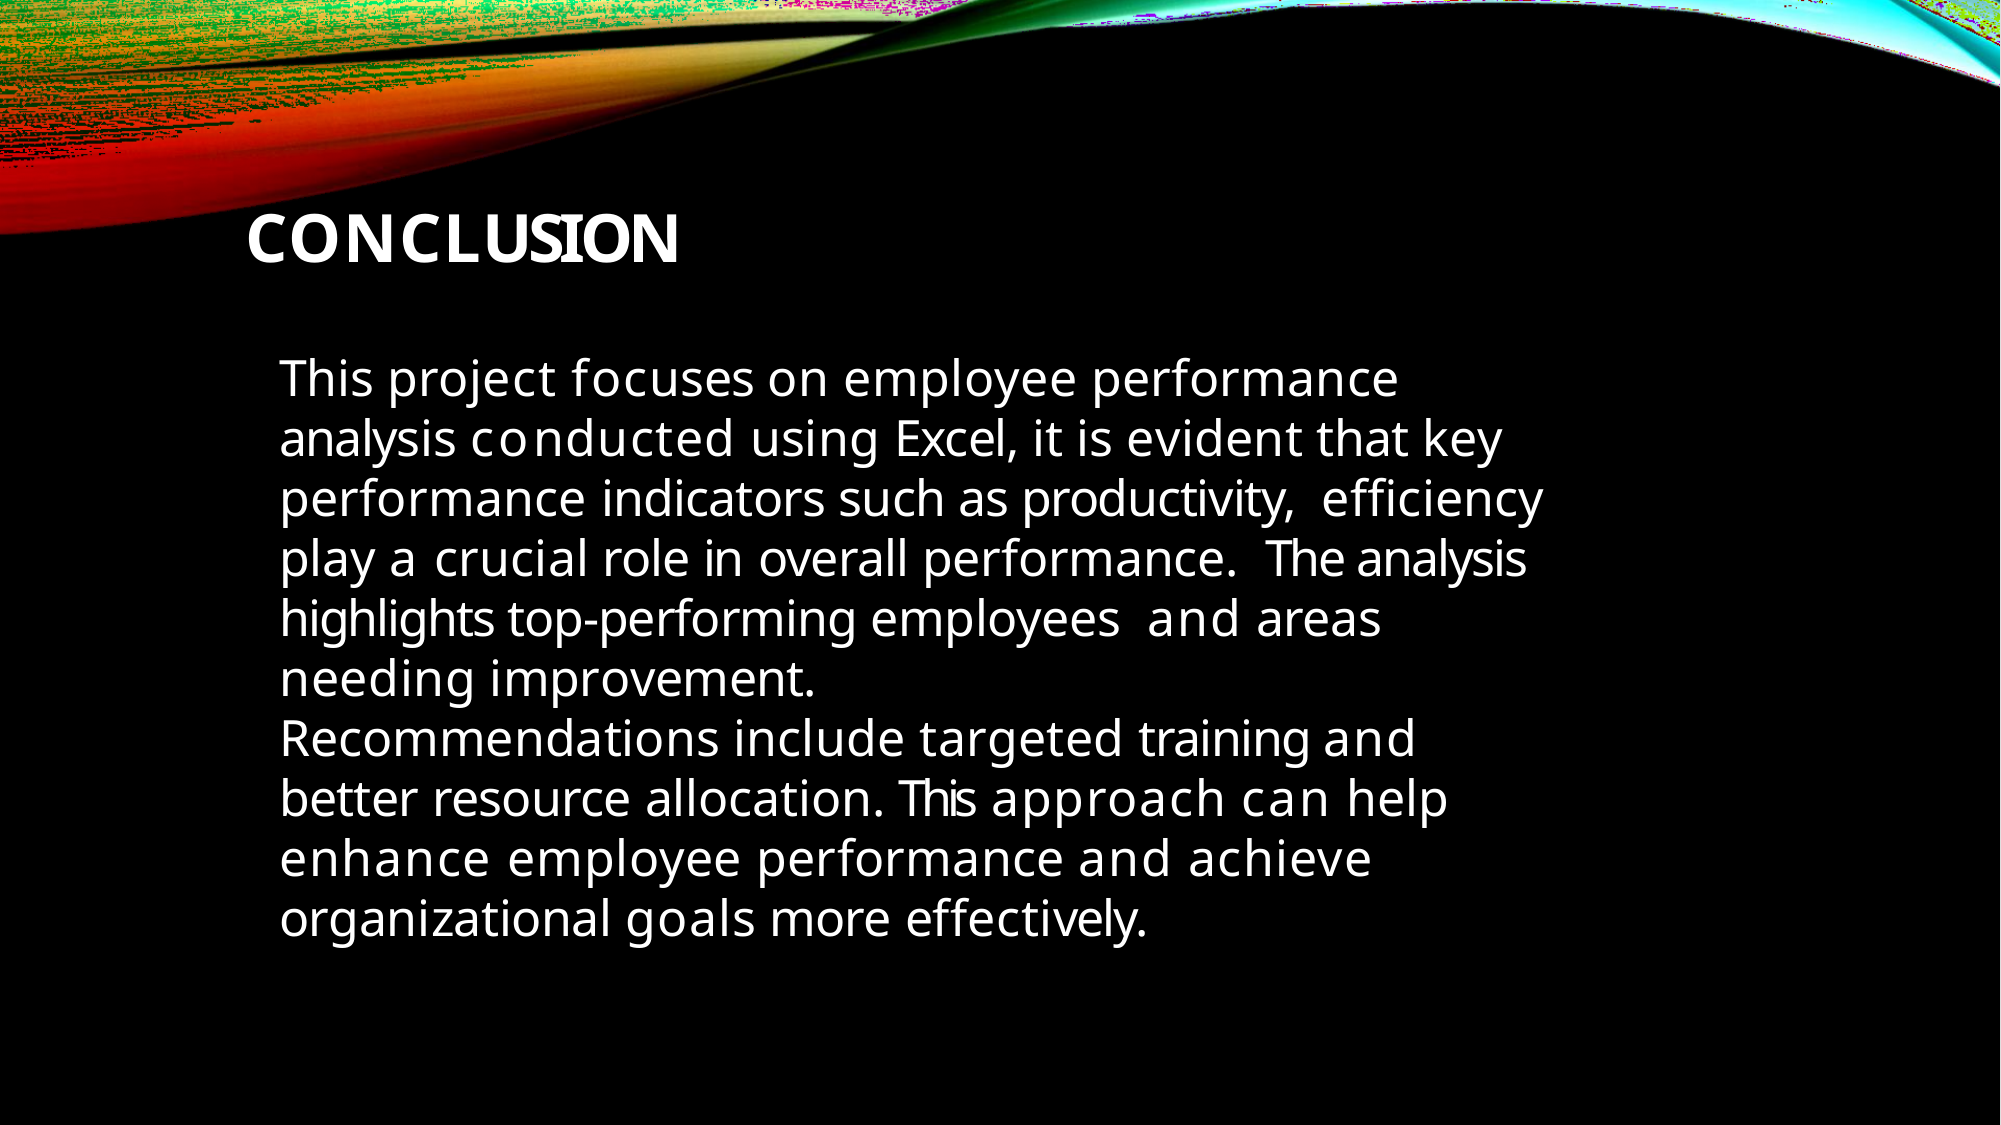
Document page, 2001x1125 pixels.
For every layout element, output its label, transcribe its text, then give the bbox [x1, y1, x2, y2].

title CONCLUSION [243, 193, 688, 384]
text_box This project focuses on employee performance analysis conducted using Excel, it is evident that key performance indicators such as productivity, efficiency play a crucial role in overall performance. The analysis highlights top-performing employees and areas needing improvement. Recommendations include targeted training and better resource allocation. This approach can help enhance employee performance and achieve organizational goals more effectively. [277, 344, 1547, 947]
picture [0, 0, 2000, 237]
